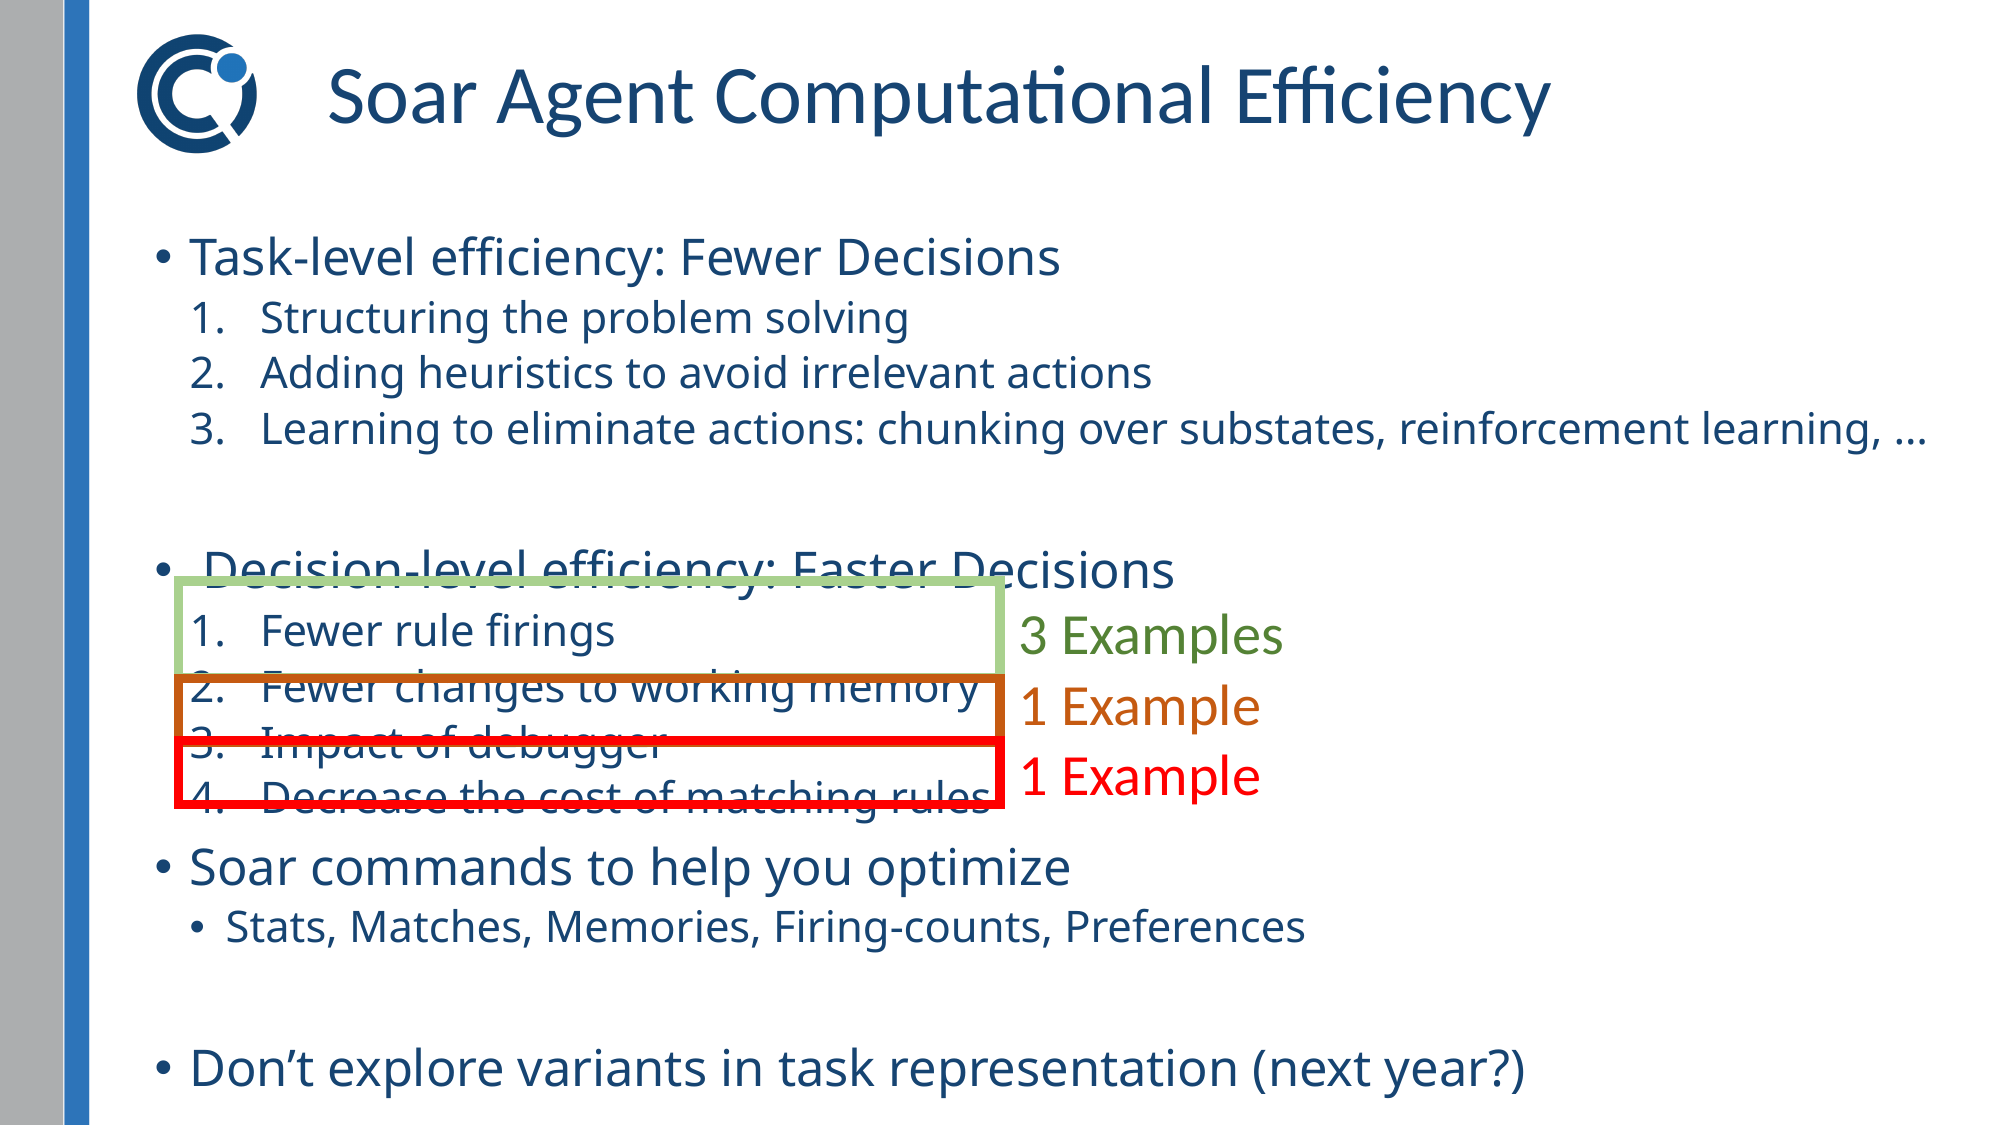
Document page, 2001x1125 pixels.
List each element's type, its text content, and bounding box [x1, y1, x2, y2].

text_box 1 Example [1003, 729, 1369, 815]
picture [122, 25, 279, 167]
text_box [177, 677, 1001, 740]
text_box [177, 740, 1001, 806]
text_box [177, 580, 1001, 677]
text_box 3 Examples [1003, 588, 1369, 659]
title Soar Agent Computational Efficiency [312, 16, 1936, 176]
list Task-level efficiency: Fewer Decisions Structuring the problem solving Adding heuristics to avoid irrelevant actions Learning to eliminate actions: chunking over substates, reinforcement learning, … Decision-level efficiency: Faster Decisions Fewer rule firings Fewer changes to working memory Impact of debugger Decrease the cost of matching rules Soar commands to help you optimize Stats, Matches, Memories, Firing-counts, Preferences Don’t explore variants in task representation (next year?) [139, 224, 1962, 1125]
text_box 1 Example [1003, 659, 1369, 729]
